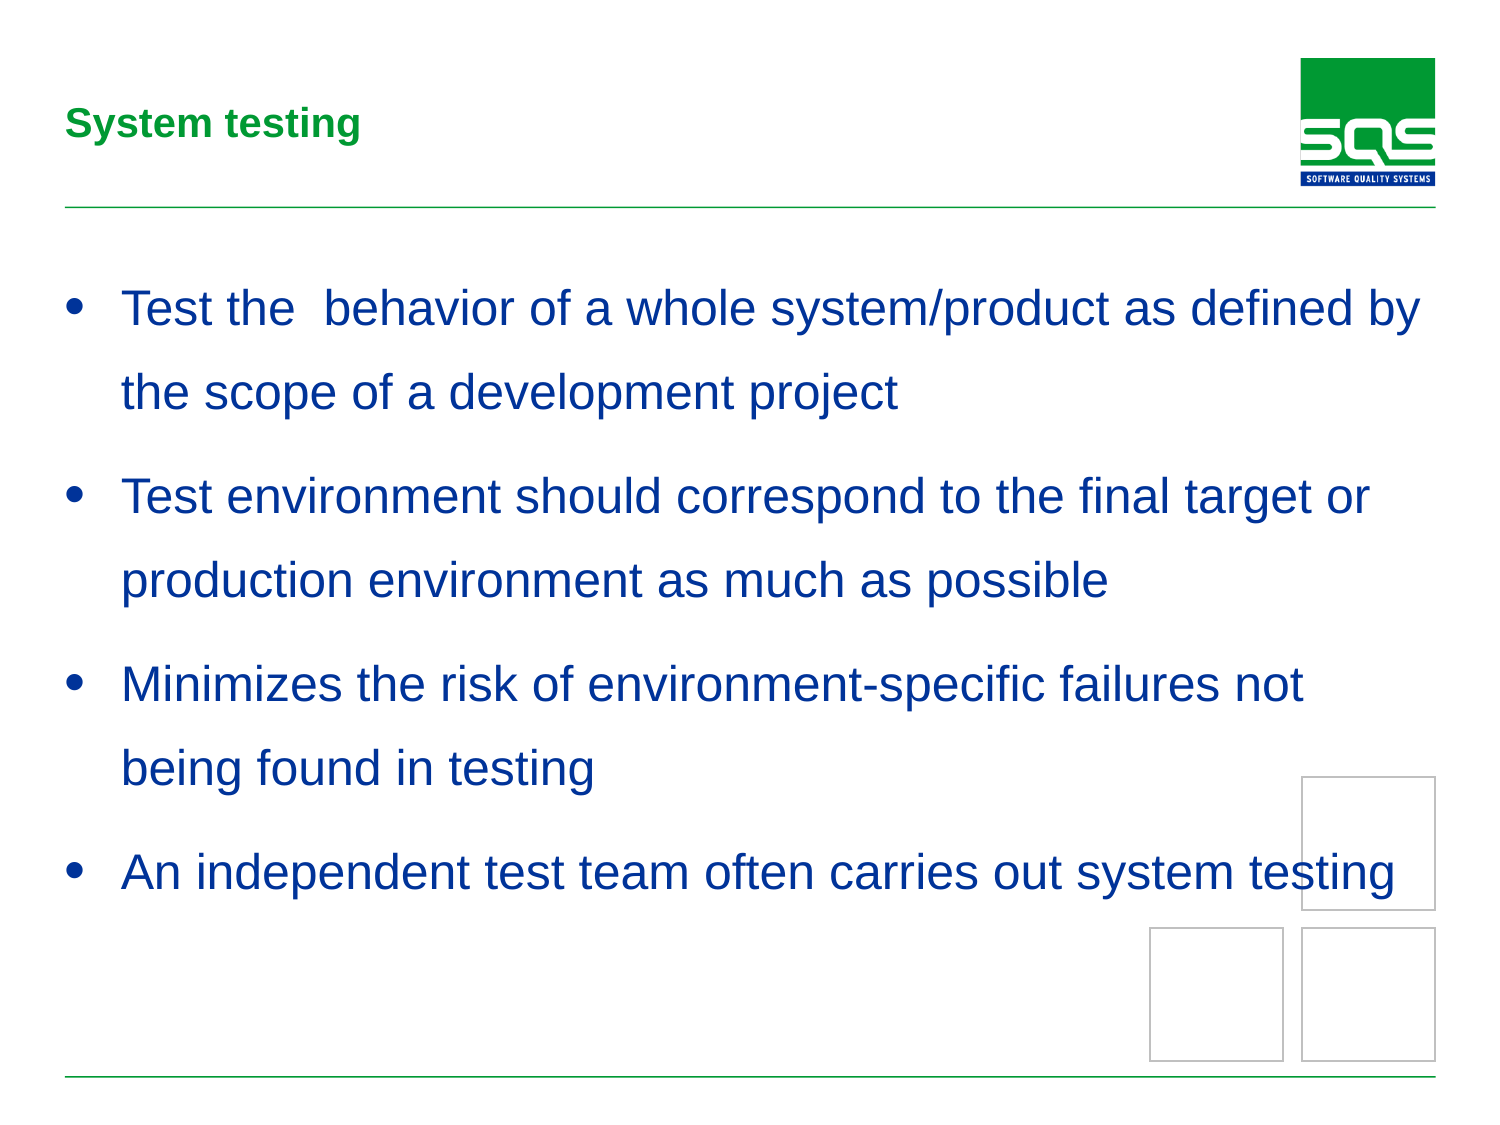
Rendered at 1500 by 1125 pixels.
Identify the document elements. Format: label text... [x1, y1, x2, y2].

list Test the behavior of a whole system/product as defined by the scope of a development project Test environment should correspond to the final target or production environment as much as possible Minimizes the risk of environment-specific failures not being found in testing An independent test team often carries out system testing [64, 251, 1435, 909]
picture [1281, 58, 1436, 189]
title System testing [64, 95, 1286, 146]
